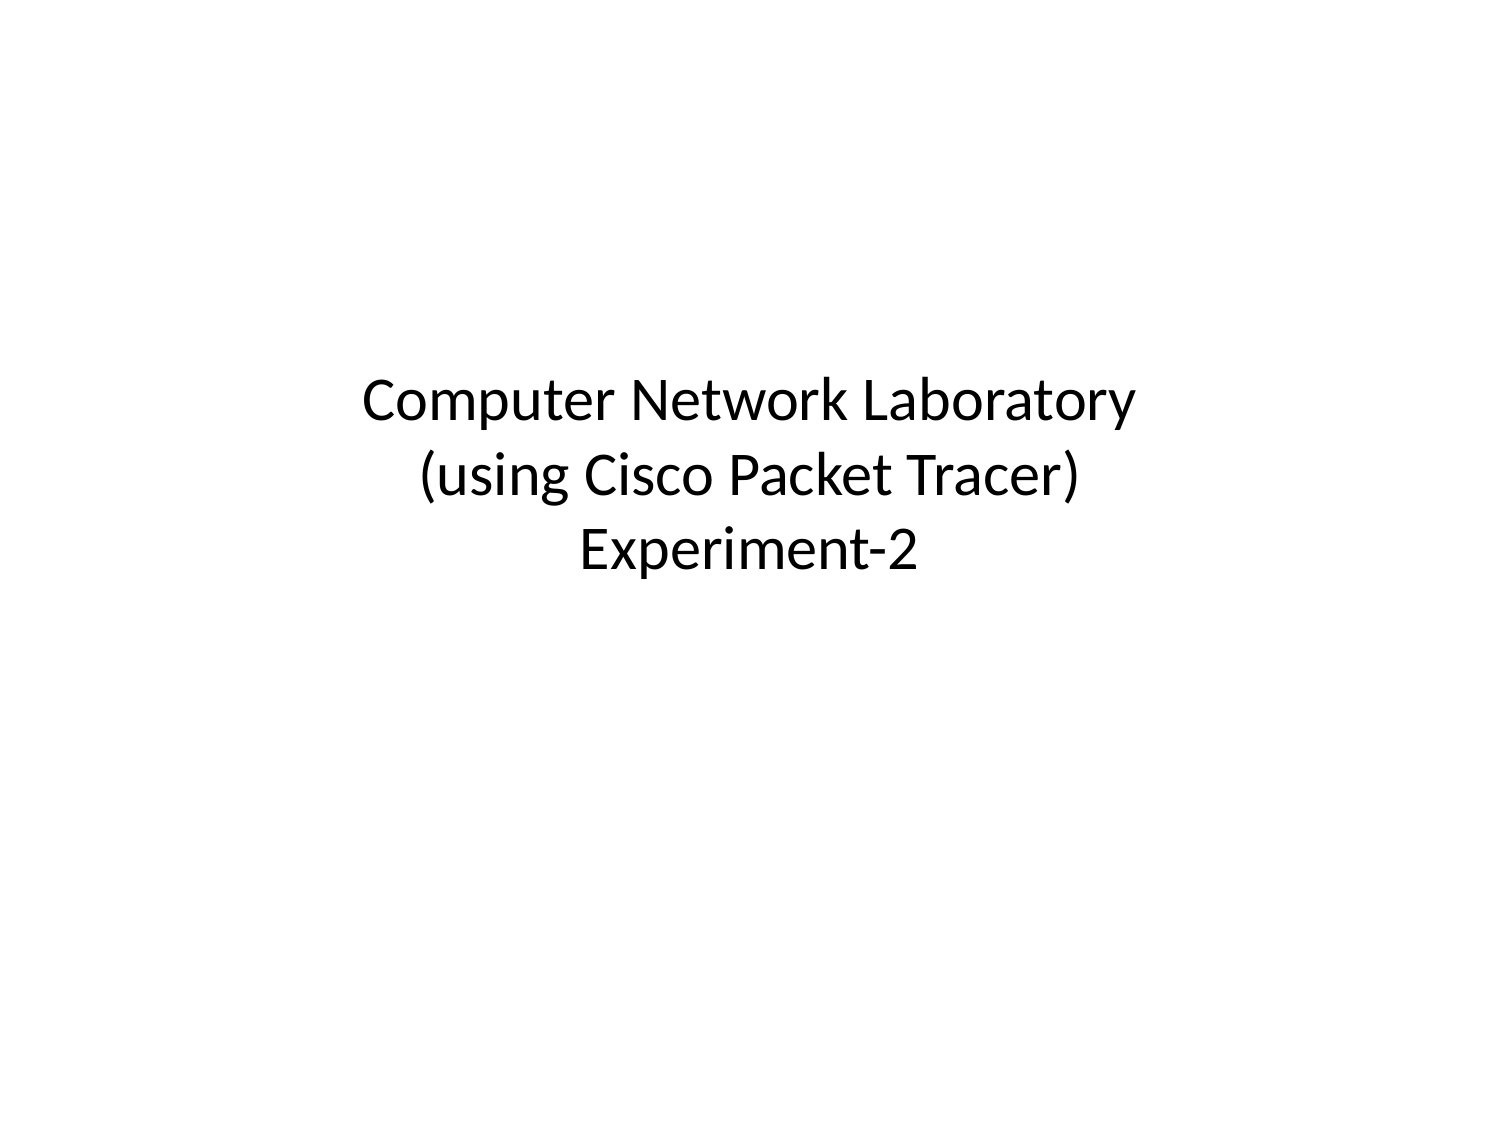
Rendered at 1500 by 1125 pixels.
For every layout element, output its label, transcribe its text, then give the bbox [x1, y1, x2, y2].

title Computer Network Laboratory (using Cisco Packet Tracer) Experiment-2 [112, 349, 1388, 591]
